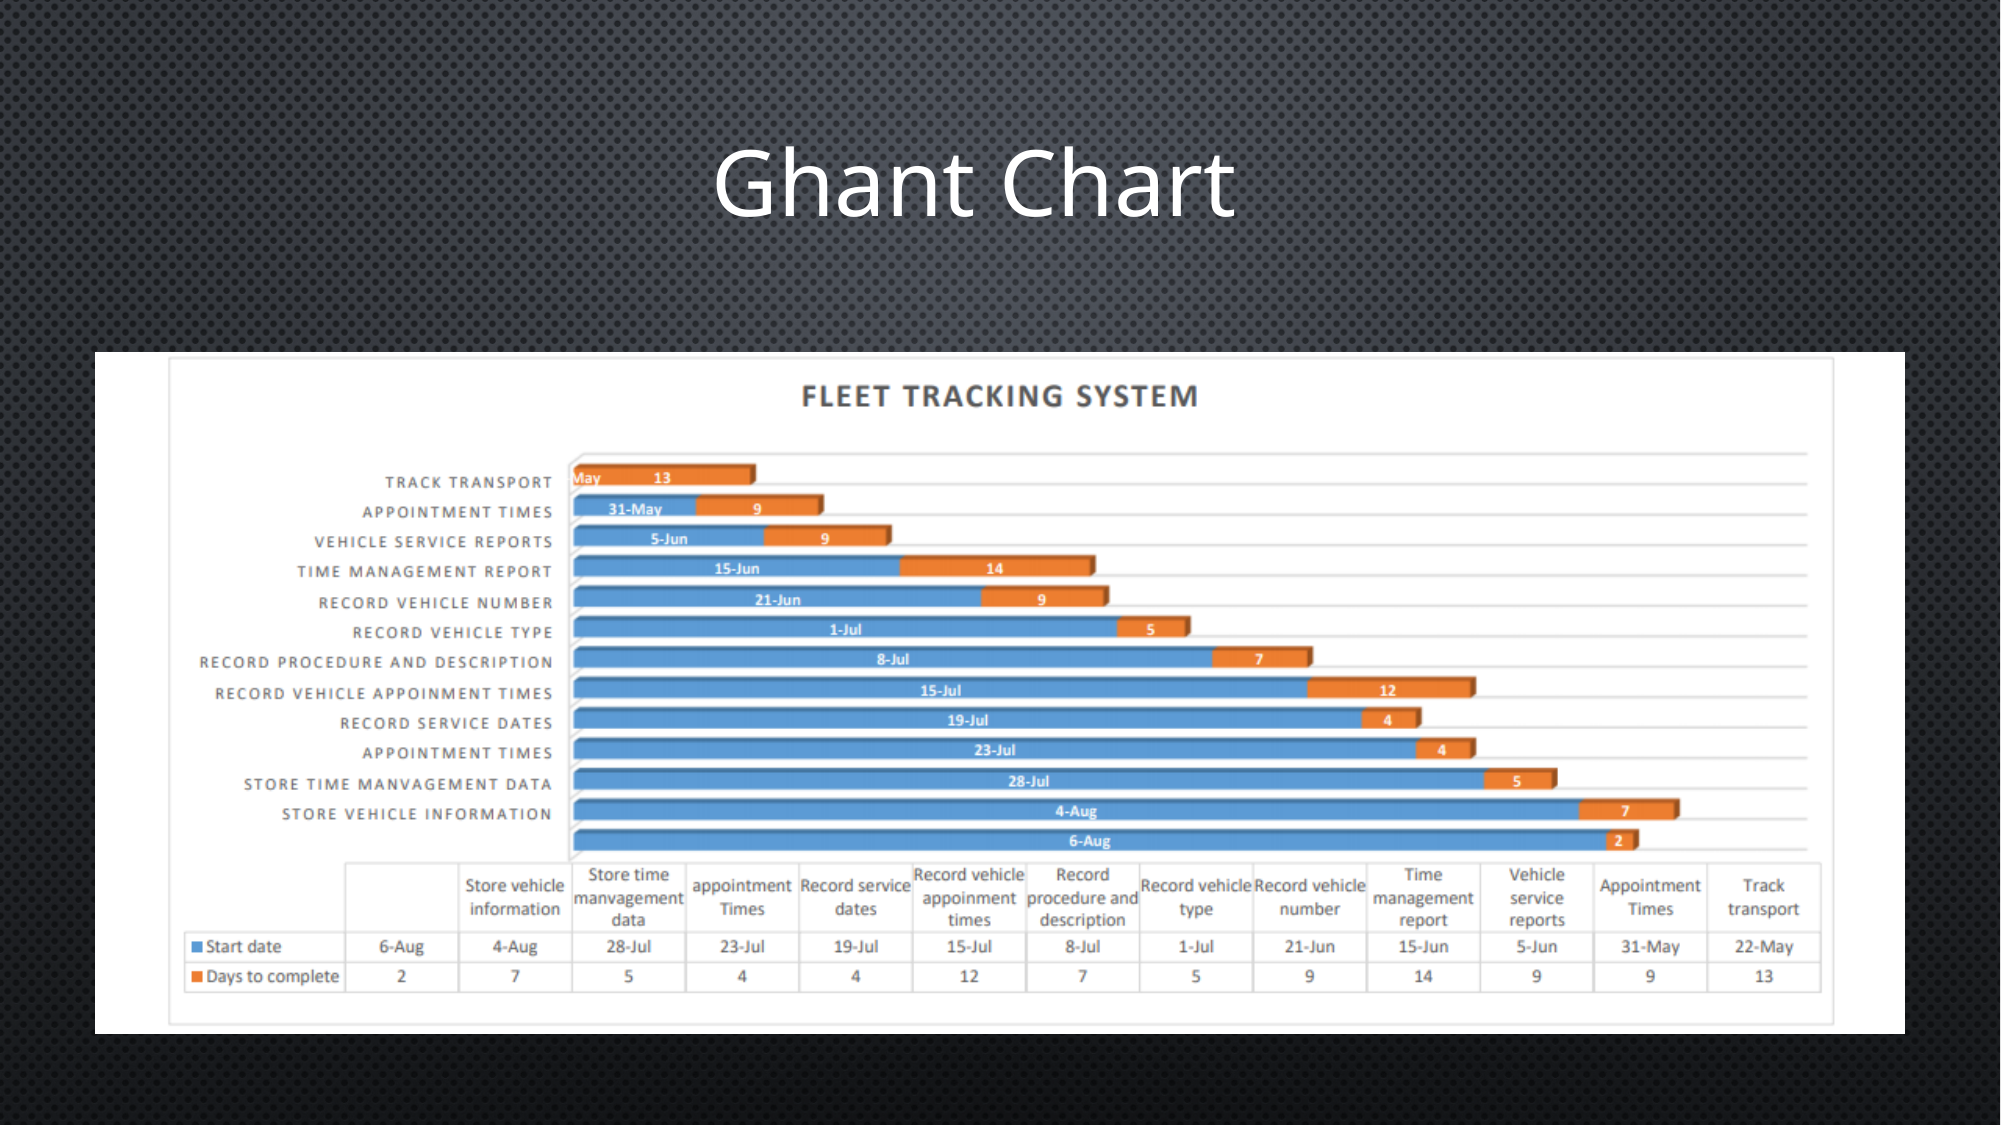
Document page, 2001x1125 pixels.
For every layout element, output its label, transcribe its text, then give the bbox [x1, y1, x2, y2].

text_box Ghant Chart [696, 117, 1304, 243]
picture [94, 351, 1906, 1034]
